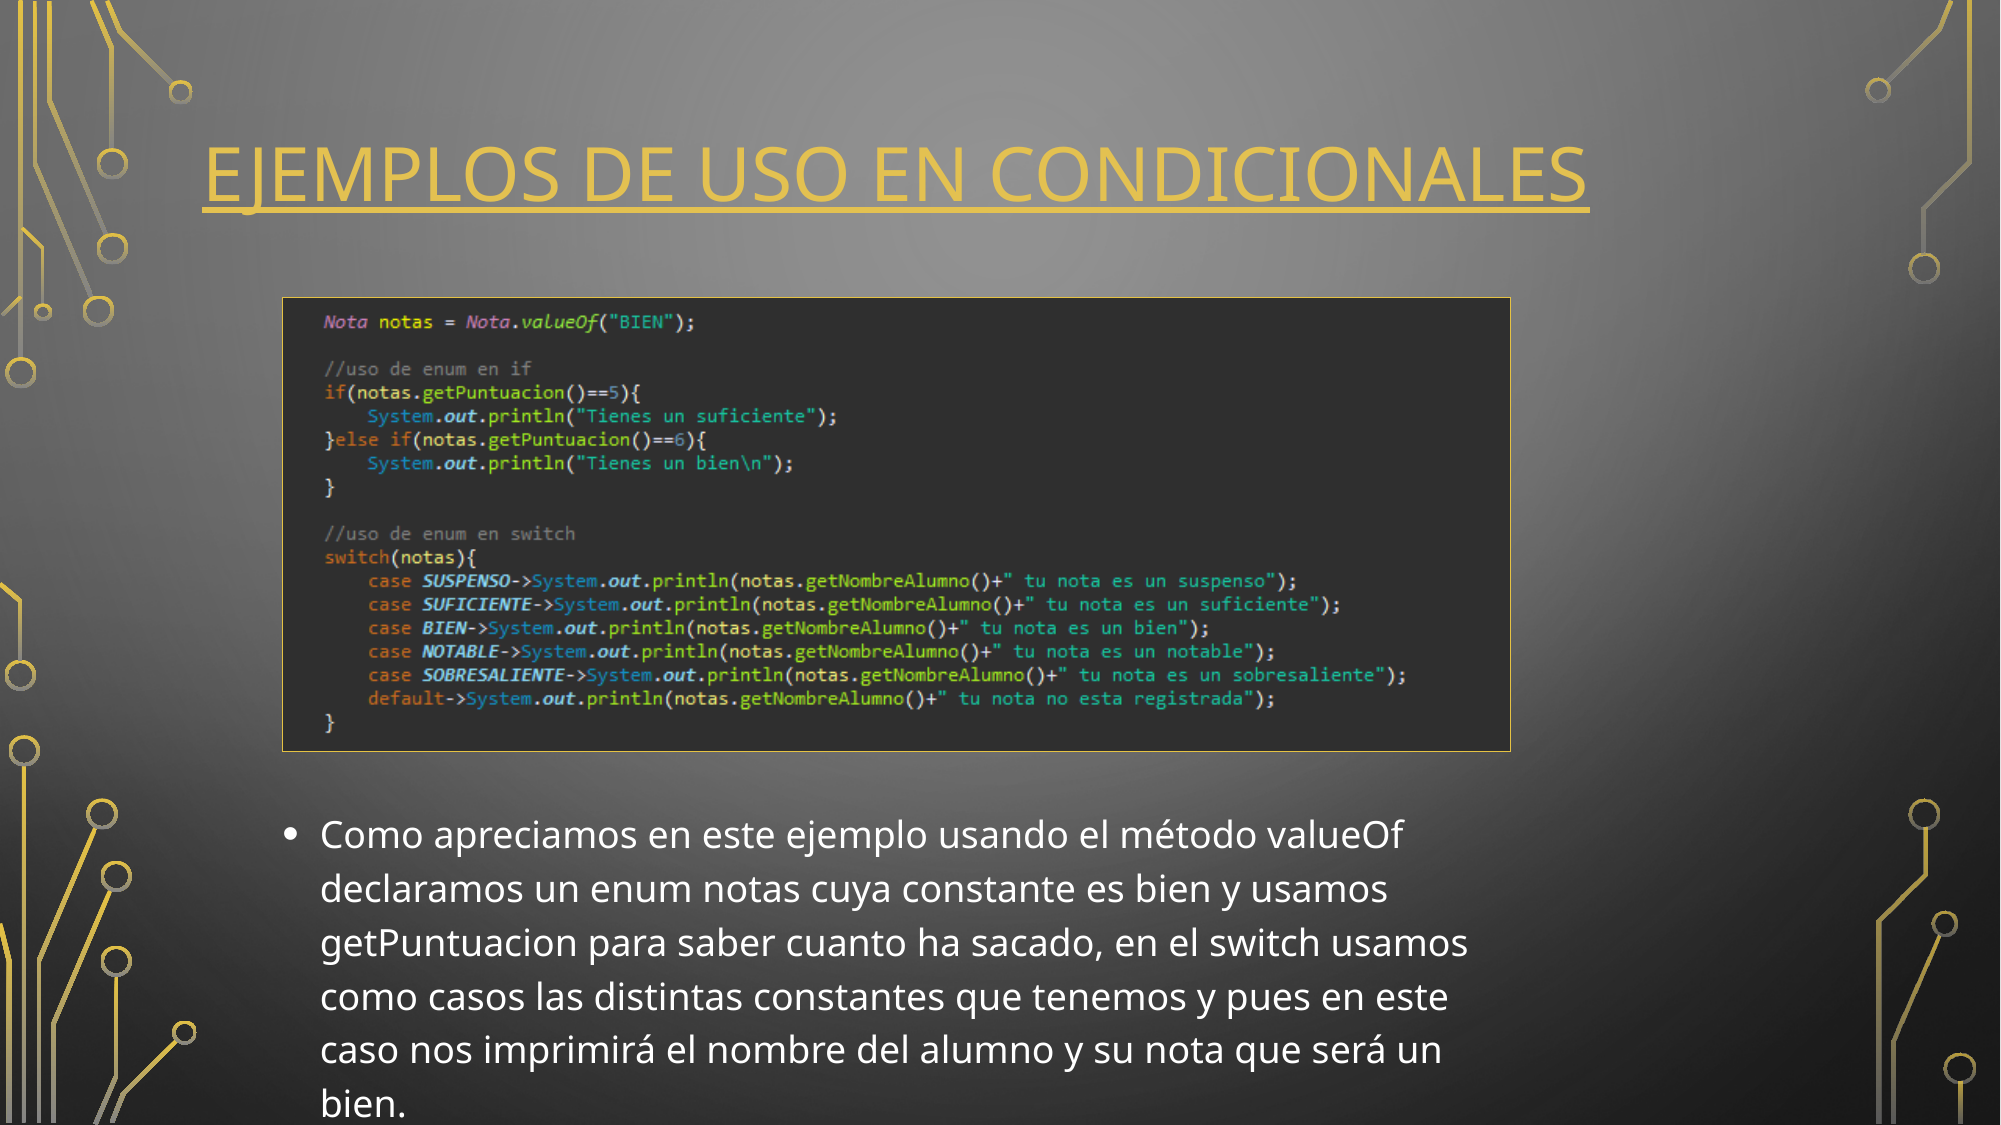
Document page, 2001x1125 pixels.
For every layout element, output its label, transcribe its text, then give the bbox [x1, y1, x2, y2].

picture [282, 297, 1512, 752]
list Como apreciamos en este ejemplo usando el método valueOf declaramos un enum notas cuya constante es bien y usamos getPuntuacion para saber cuanto ha sacado, en el switch usamos como casos las distintas constantes que tenemos y pues en este caso nos imprimirá el nombre del alumno y su nota que será un bien. [267, 794, 1511, 966]
title EJEMPLOS DE USO EN CONDICIONALES [187, 101, 1813, 344]
